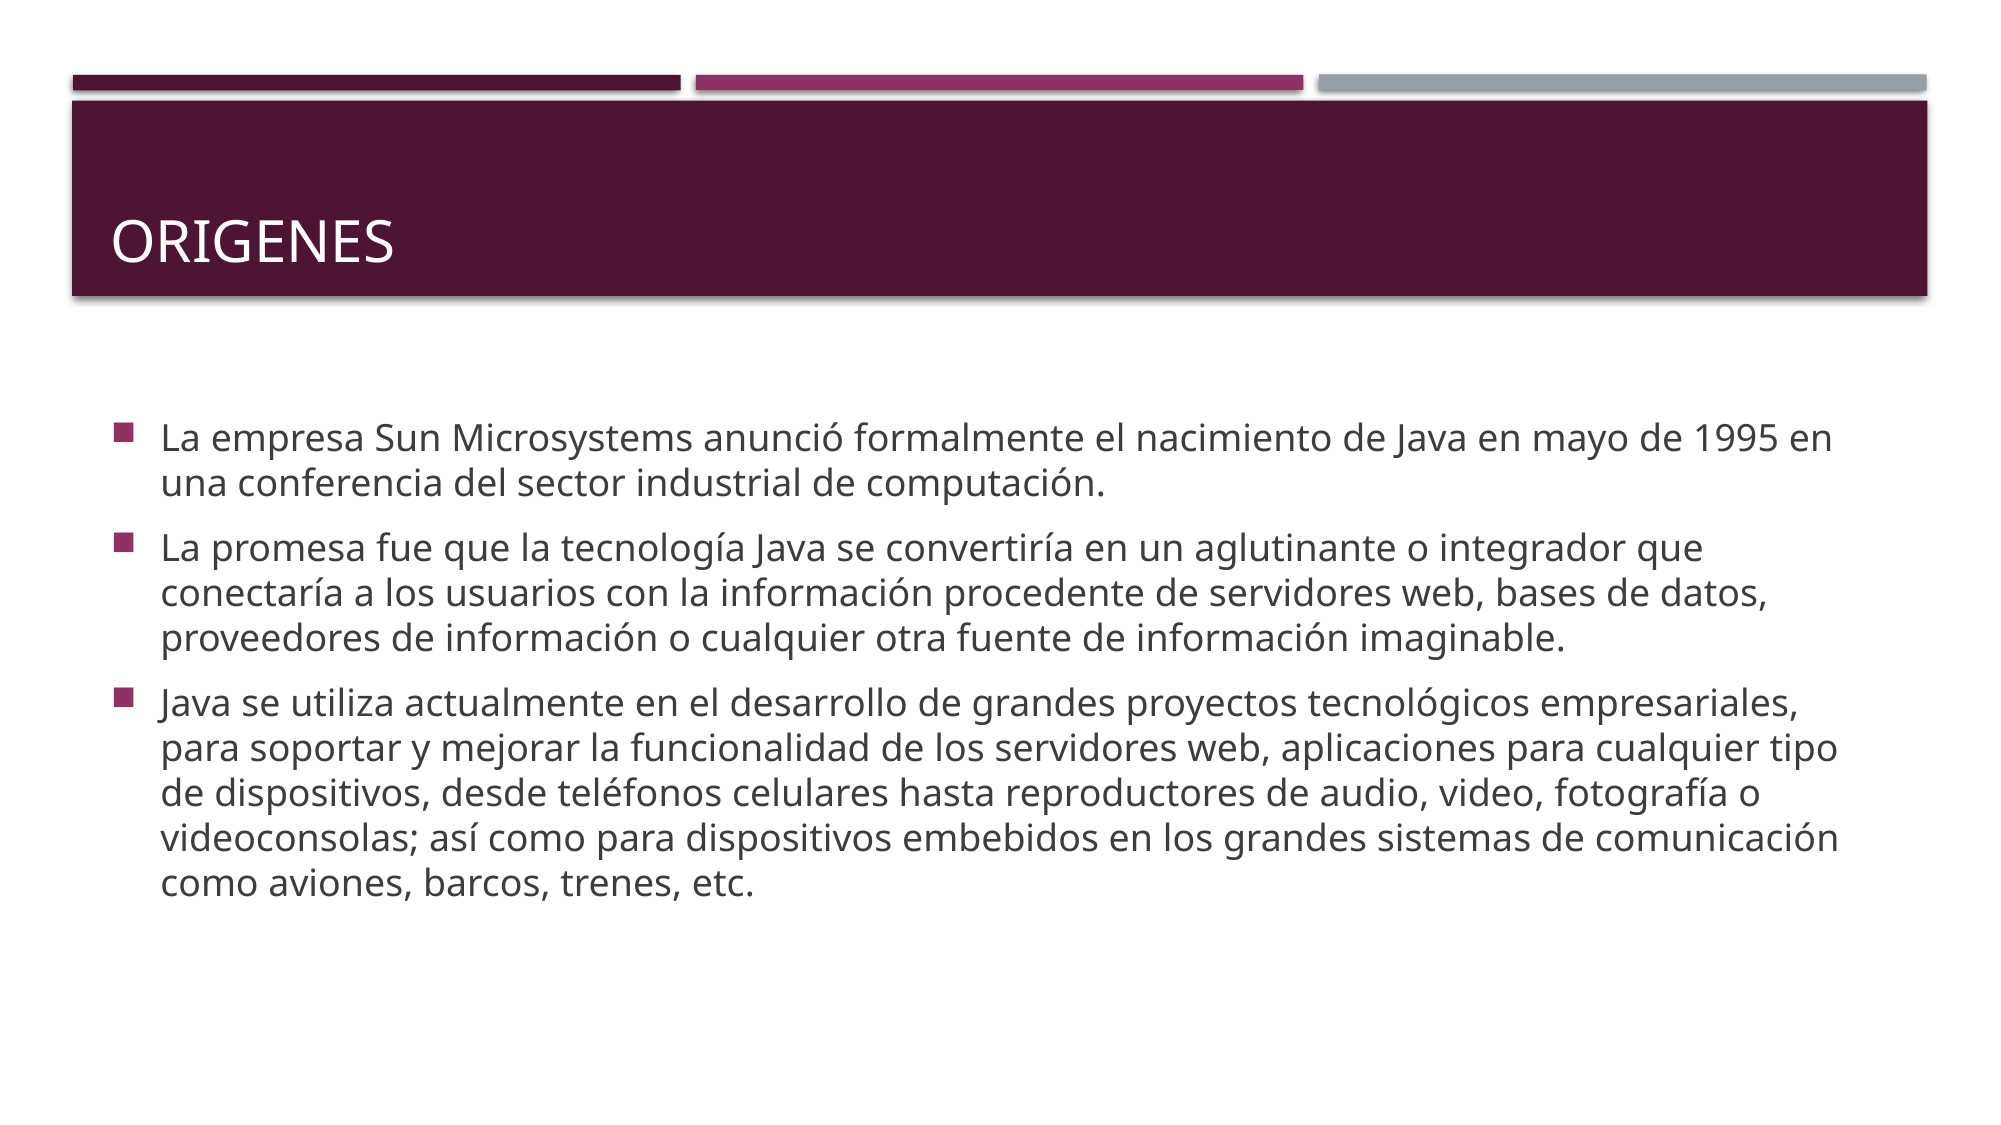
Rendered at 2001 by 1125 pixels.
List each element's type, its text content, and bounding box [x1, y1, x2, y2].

list La empresa Sun Microsystems anunció formalmente el nacimiento de Java en mayo de 1995 en una conferencia del sector industrial de computación. La promesa fue que la tecnología Java se convertiría en un aglutinante o integrador que conectaría a los usuarios con la información procedente de servidores web, bases de datos, proveedores de información o cualquier otra fuente de información imaginable. Java se utiliza actualmente en el desarrollo de grandes proyectos tecnológicos empresariales, para soportar y mejorar la funcionalidad de los servidores web, aplicaciones para cualquier tipo de dispositivos, desde teléfonos celulares hasta reproductores de audio, video, fotografía o videoconsolas; así como para dispositivos embebidos en los grandes sistemas de comunicación como aviones, barcos, trenes, etc. [95, 357, 1905, 962]
title origenes [95, 115, 1905, 282]
